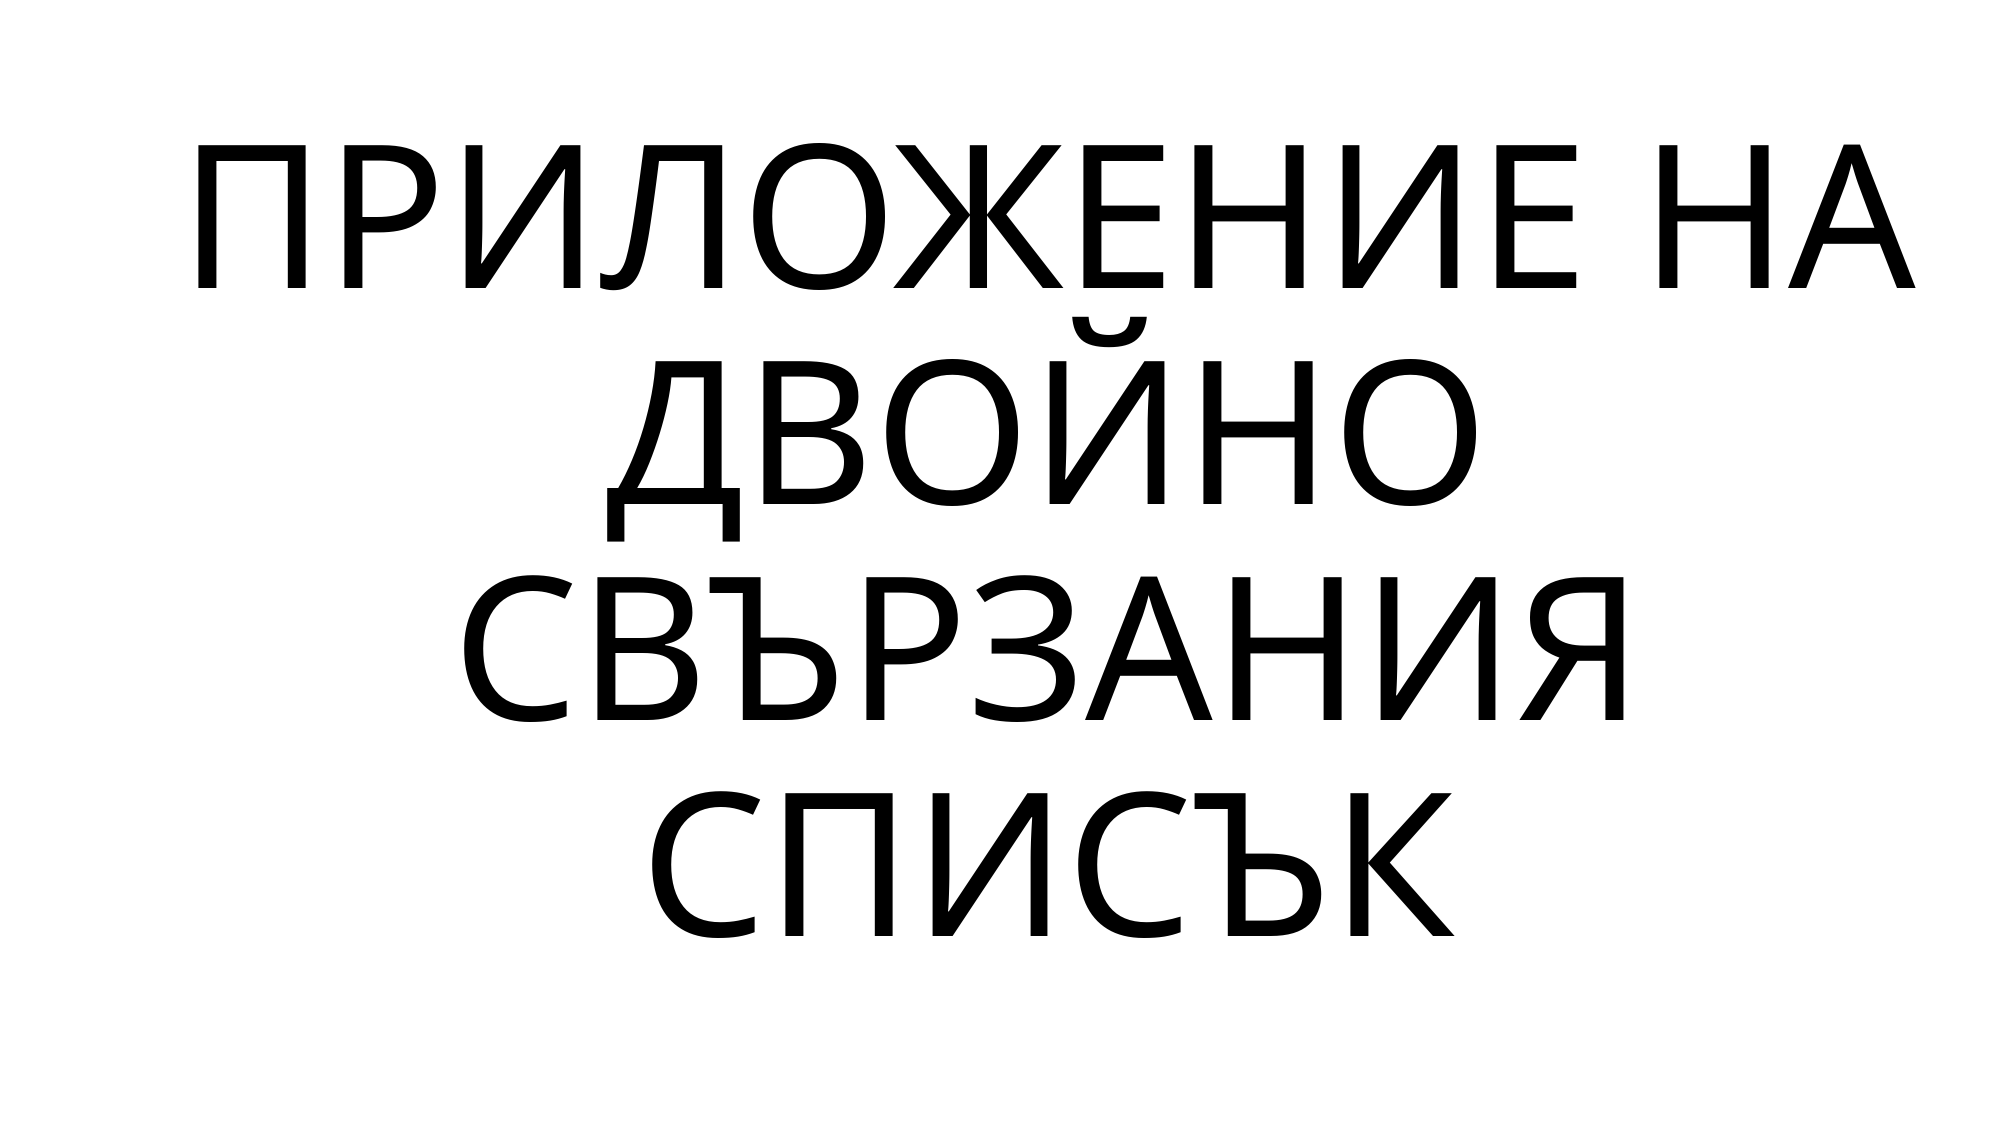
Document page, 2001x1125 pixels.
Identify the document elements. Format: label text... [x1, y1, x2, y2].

title ПРИЛОЖЕНИЕ НА ДВОЙНО СВЪРЗАНИЯ СПИСЪК [137, 59, 1959, 1035]
